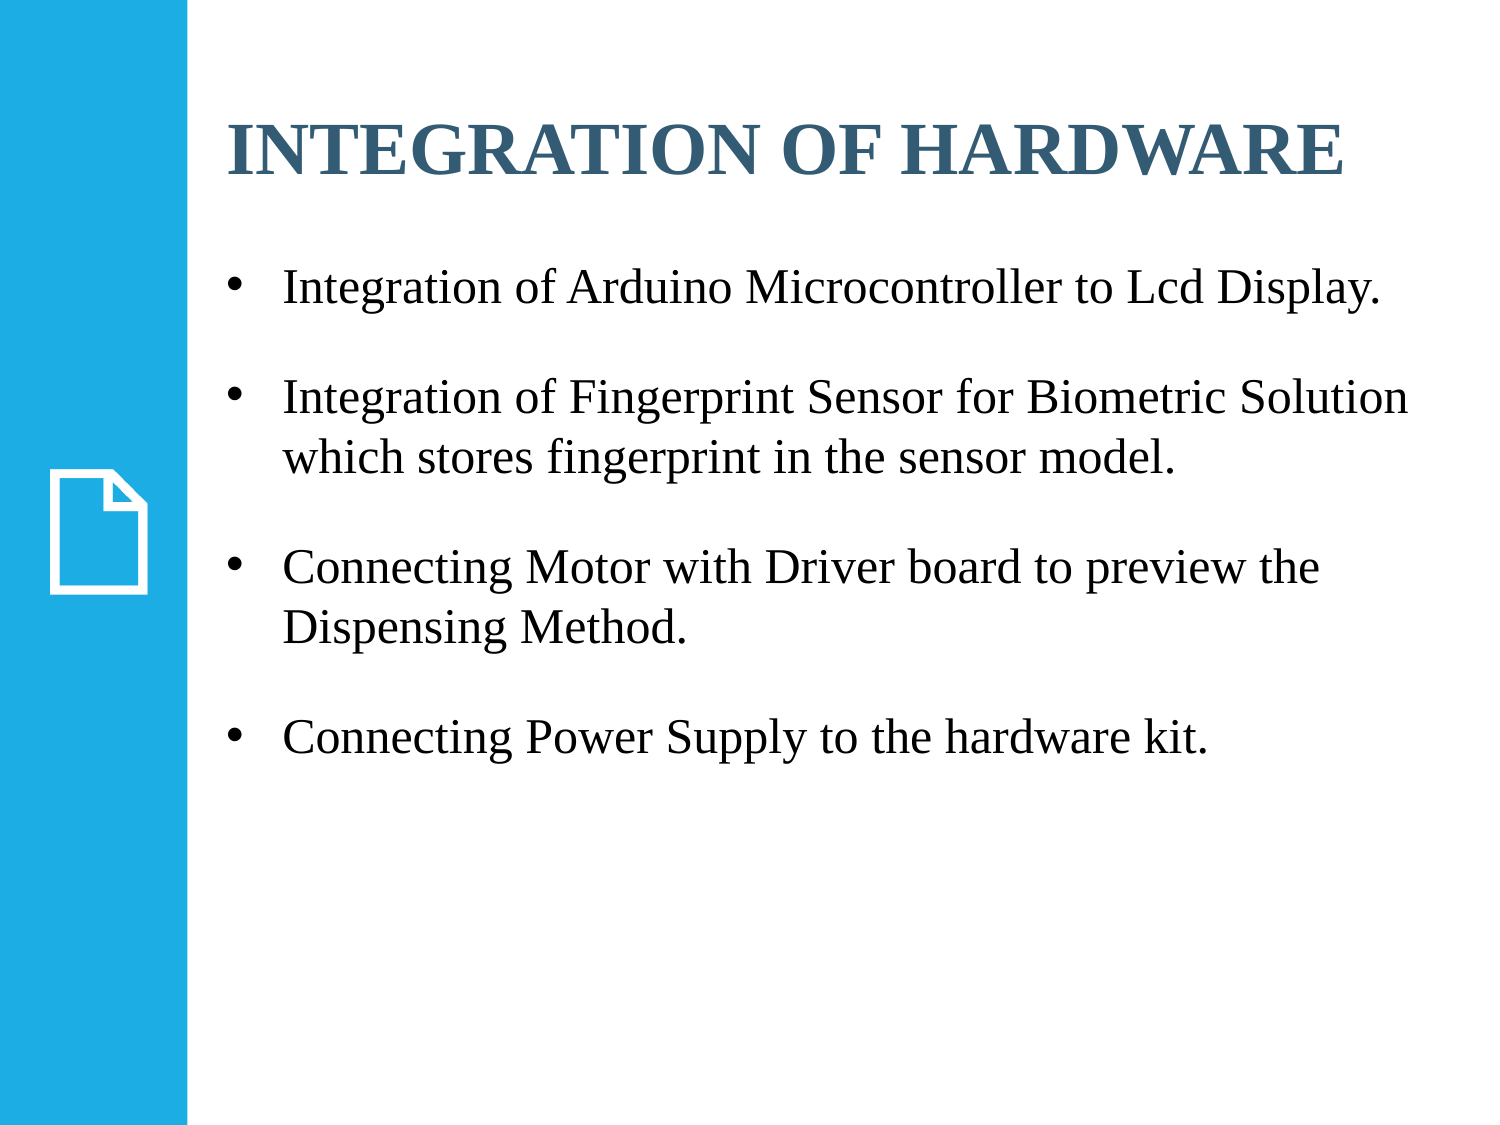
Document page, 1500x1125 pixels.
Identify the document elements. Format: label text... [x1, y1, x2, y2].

list Integration of Arduino Microcontroller to Lcd Display. Integration of Fingerprint Sensor for Biometric Solution which stores fingerprint in the sensor model. Connecting Motor with Driver board to preview the Dispensing Method. Connecting Power Supply to the hardware kit. [210, 246, 1465, 1090]
title INTEGRATION OF HARDWARE [210, 35, 1400, 198]
picture [23, 456, 174, 607]
text_box [0, 0, 188, 1125]
